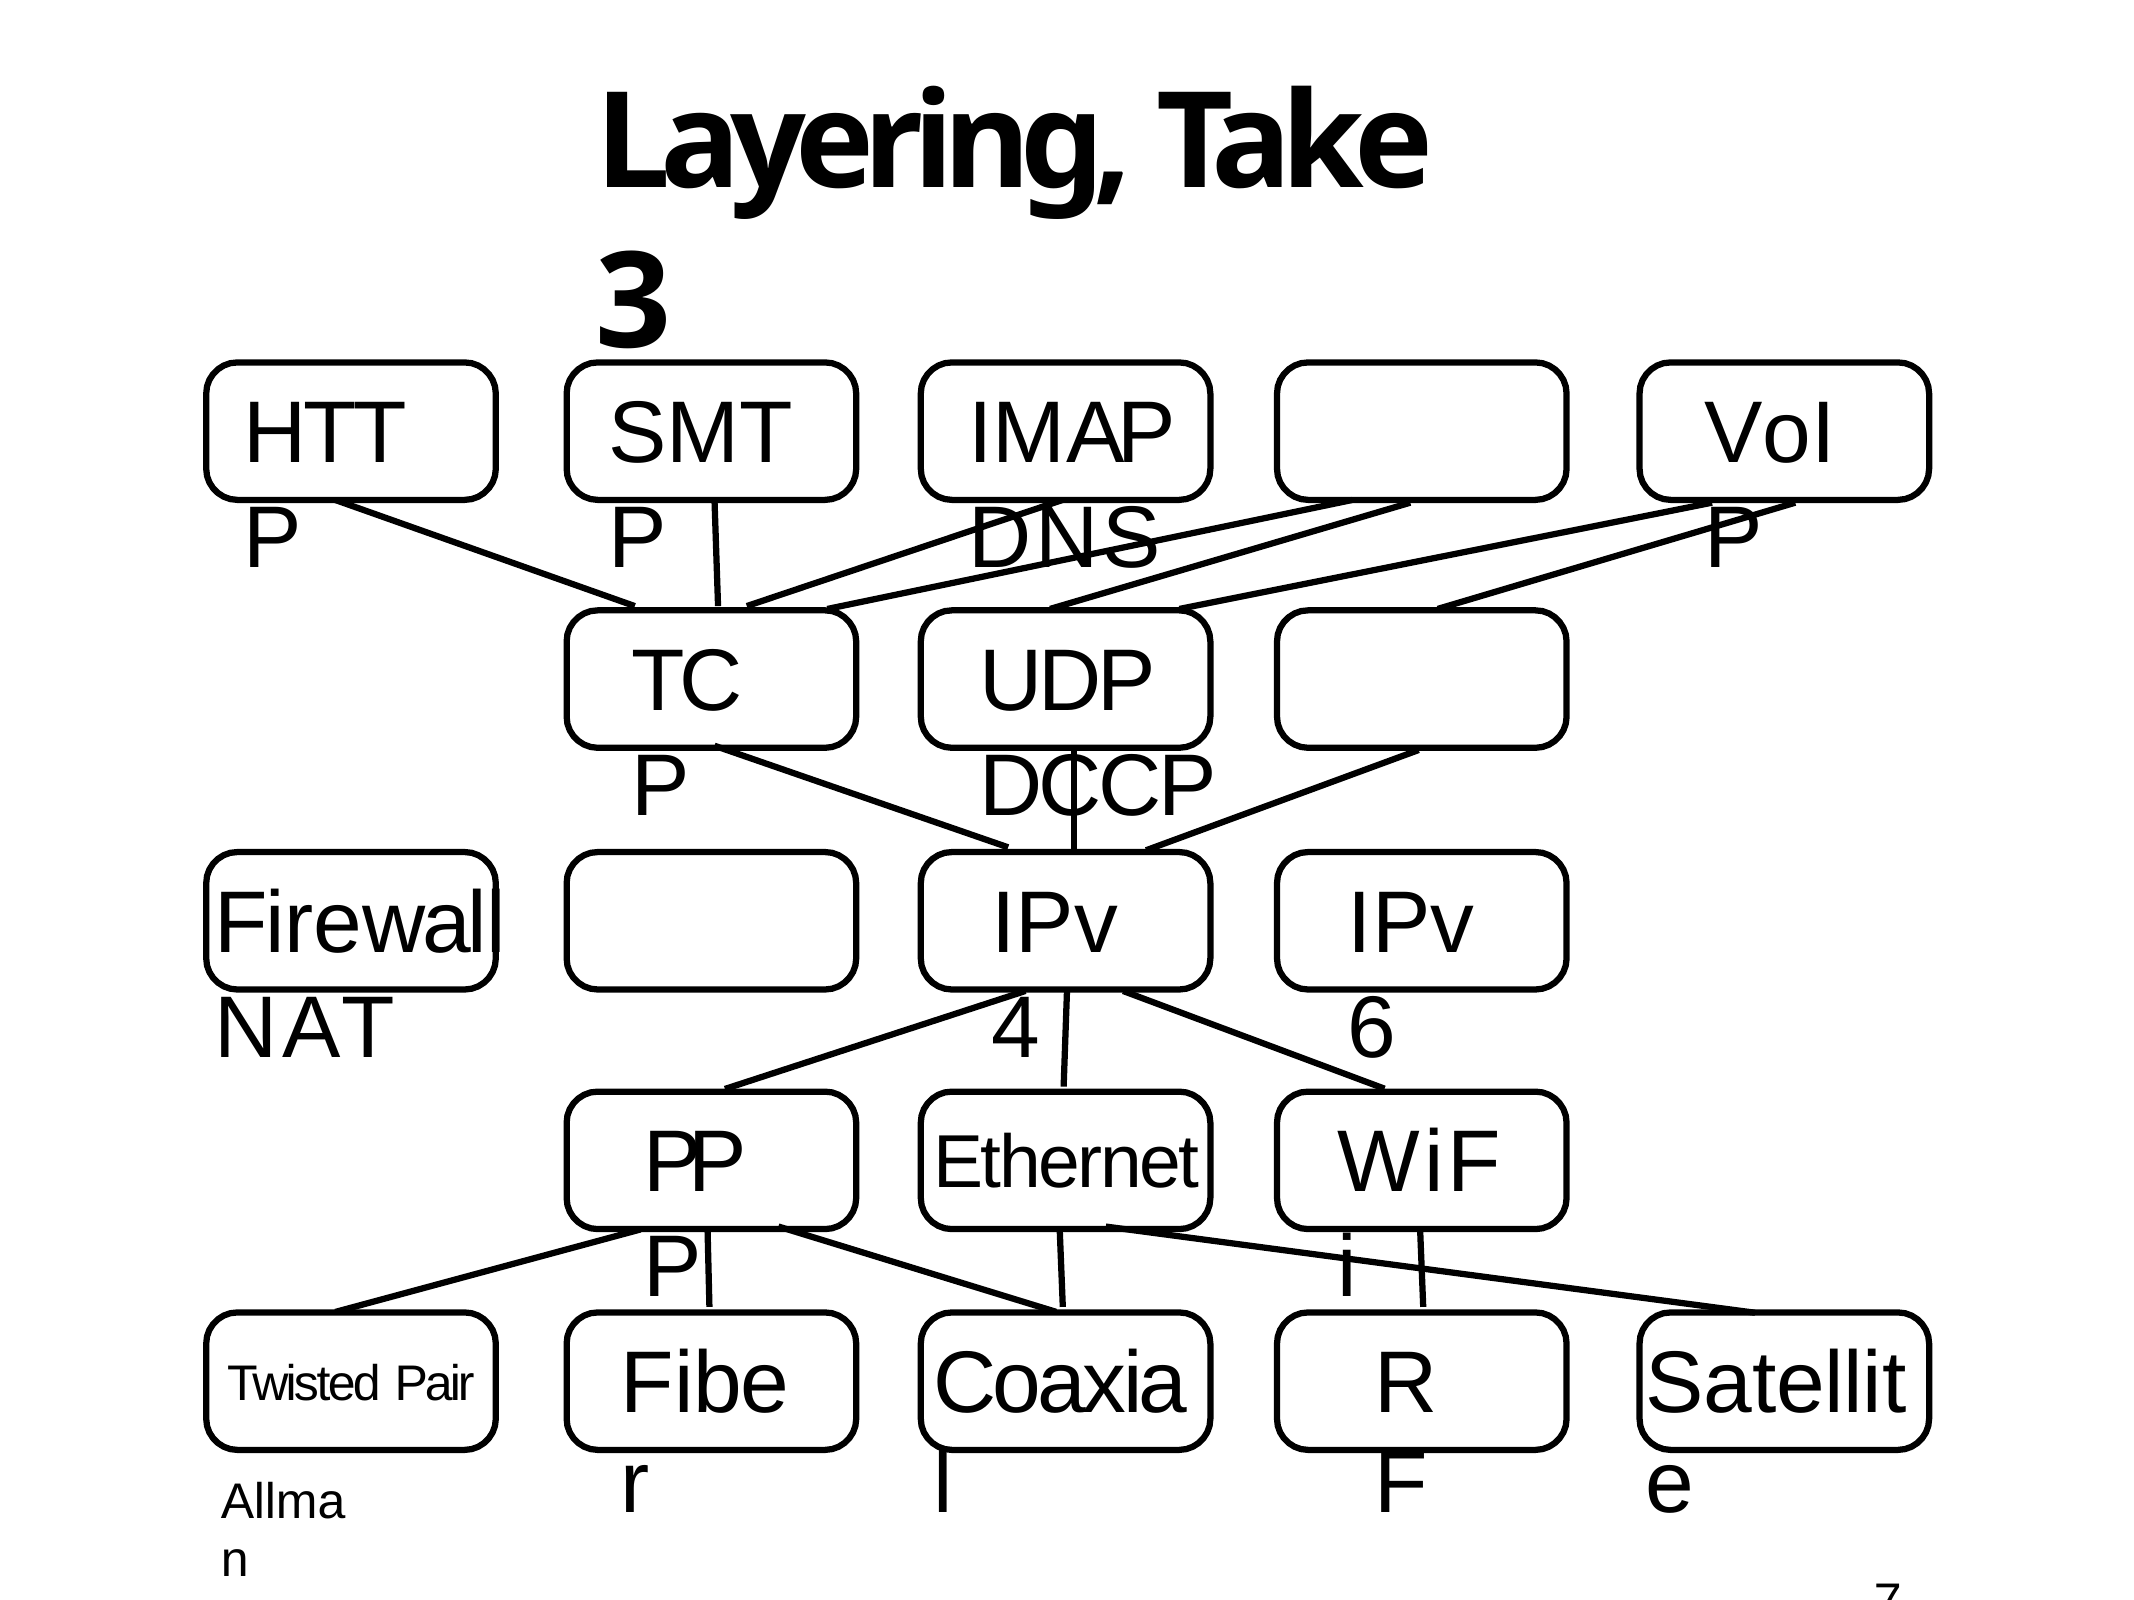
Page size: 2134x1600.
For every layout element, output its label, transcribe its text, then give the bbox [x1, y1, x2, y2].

text_box [1639, 362, 1930, 500]
text_box [206, 1312, 496, 1450]
text_box [920, 852, 1211, 990]
text_box Firewall NAT [212, 862, 800, 1075]
text_box [566, 1091, 857, 1230]
text_box [1639, 1312, 1930, 1434]
text_box [1277, 1312, 1567, 1450]
text_box IPv6 [1345, 862, 1499, 1075]
text_box [920, 610, 1202, 748]
text_box IMAP DNS [966, 372, 1512, 585]
text_box Twisted Pair [224, 1351, 476, 1411]
text_box UDP DCCP [977, 620, 1541, 833]
text_box [206, 865, 212, 977]
text_box [1277, 610, 1567, 748]
text_box [1277, 1091, 1567, 1230]
text_box [206, 362, 496, 500]
text_box [1285, 362, 1567, 500]
text_box SMTP [606, 372, 817, 585]
text_box [566, 1312, 857, 1450]
text_box PPP [641, 1102, 780, 1312]
text_box [920, 1312, 1211, 1442]
text_box [566, 362, 857, 500]
text_box [214, 852, 488, 862]
text_box Coaxial [931, 1330, 1203, 1530]
text_box VoIP [1702, 500, 1865, 585]
footer Allman [218, 1470, 364, 1600]
title Layering, Take 3 [593, 52, 1539, 375]
text_box Ethernet [931, 1110, 1200, 1293]
text_box WiFi [1335, 1102, 1511, 1280]
text_box TCP [629, 620, 793, 833]
text_box WiFi [1335, 1258, 1511, 1312]
text_box Fiber [618, 1330, 804, 1530]
text_box [920, 362, 1202, 500]
text_box [575, 852, 857, 990]
text_box [1277, 852, 1567, 990]
text_box [920, 1091, 1211, 1221]
text_box HTTP [241, 500, 460, 585]
text_box RF [1372, 1330, 1471, 1530]
text_box IPv4 [989, 862, 1143, 1075]
text_box Satellite 7 [1643, 1330, 1925, 1600]
text_box [566, 610, 857, 748]
